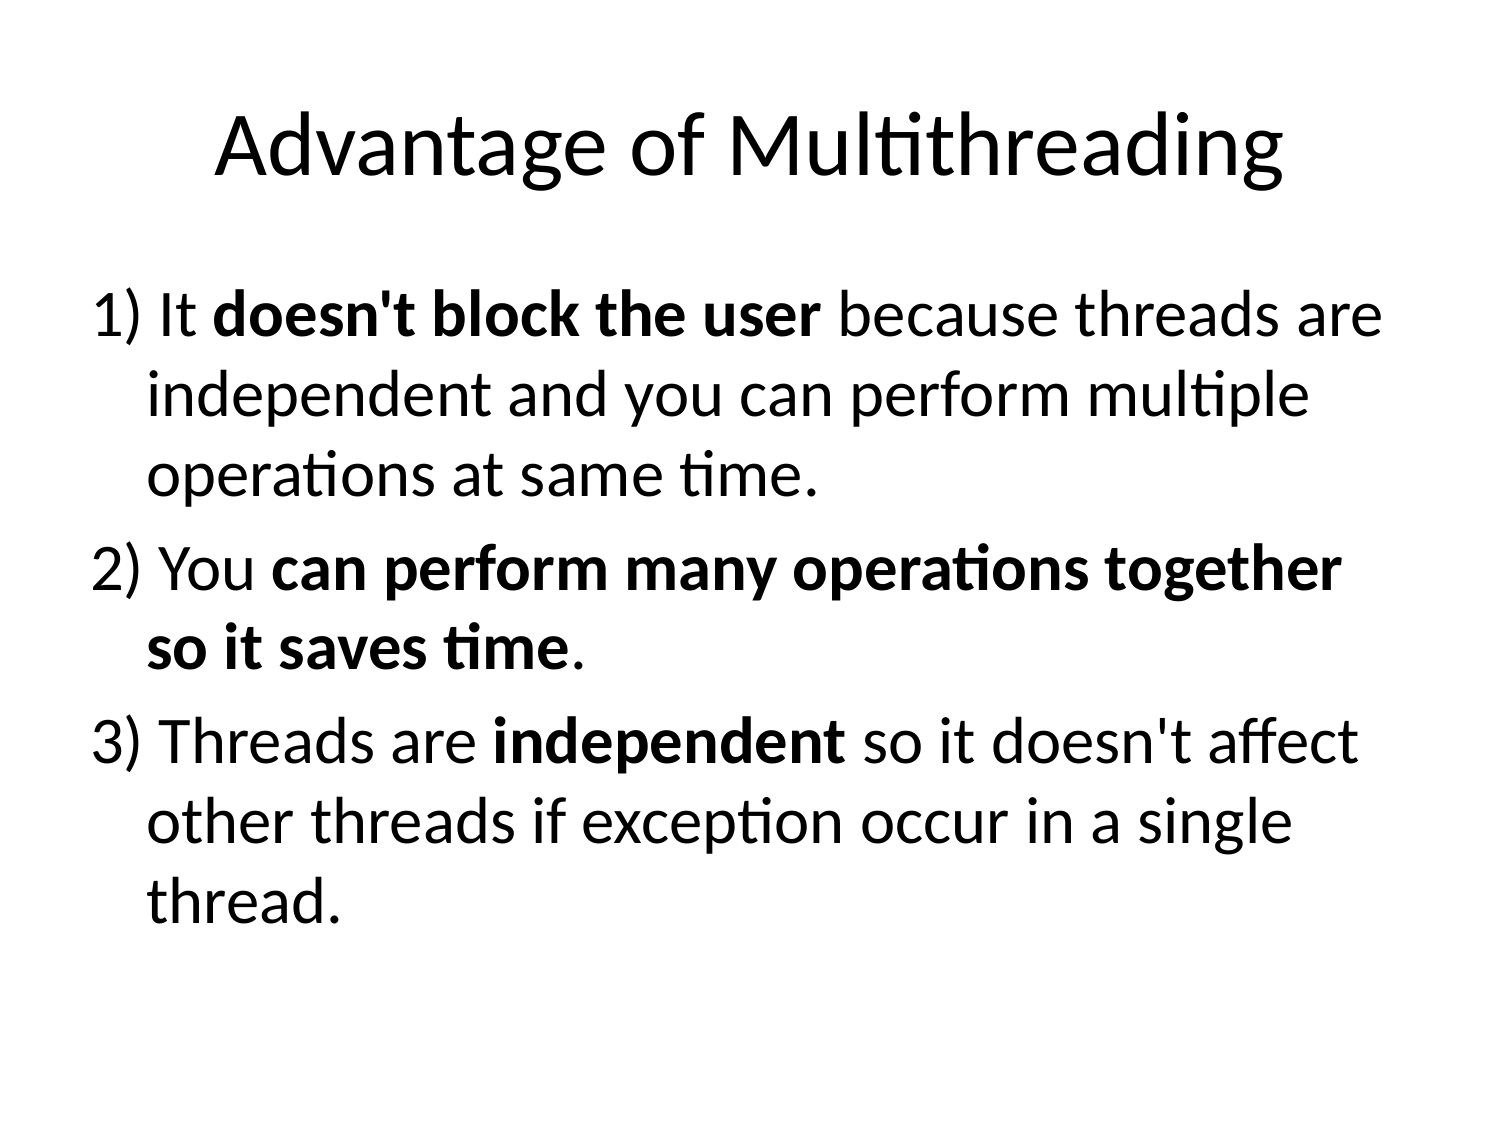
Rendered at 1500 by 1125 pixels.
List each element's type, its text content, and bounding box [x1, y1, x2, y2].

title Advantage of Multithreading [75, 45, 1425, 233]
list 1) It doesn't block the user because threads are independent and you can perform multiple operations at same time. 2) You can perform many operations together so it saves time. 3) Threads are independent so it doesn't affect other threads if exception occur in a single thread. [75, 262, 1425, 1005]
